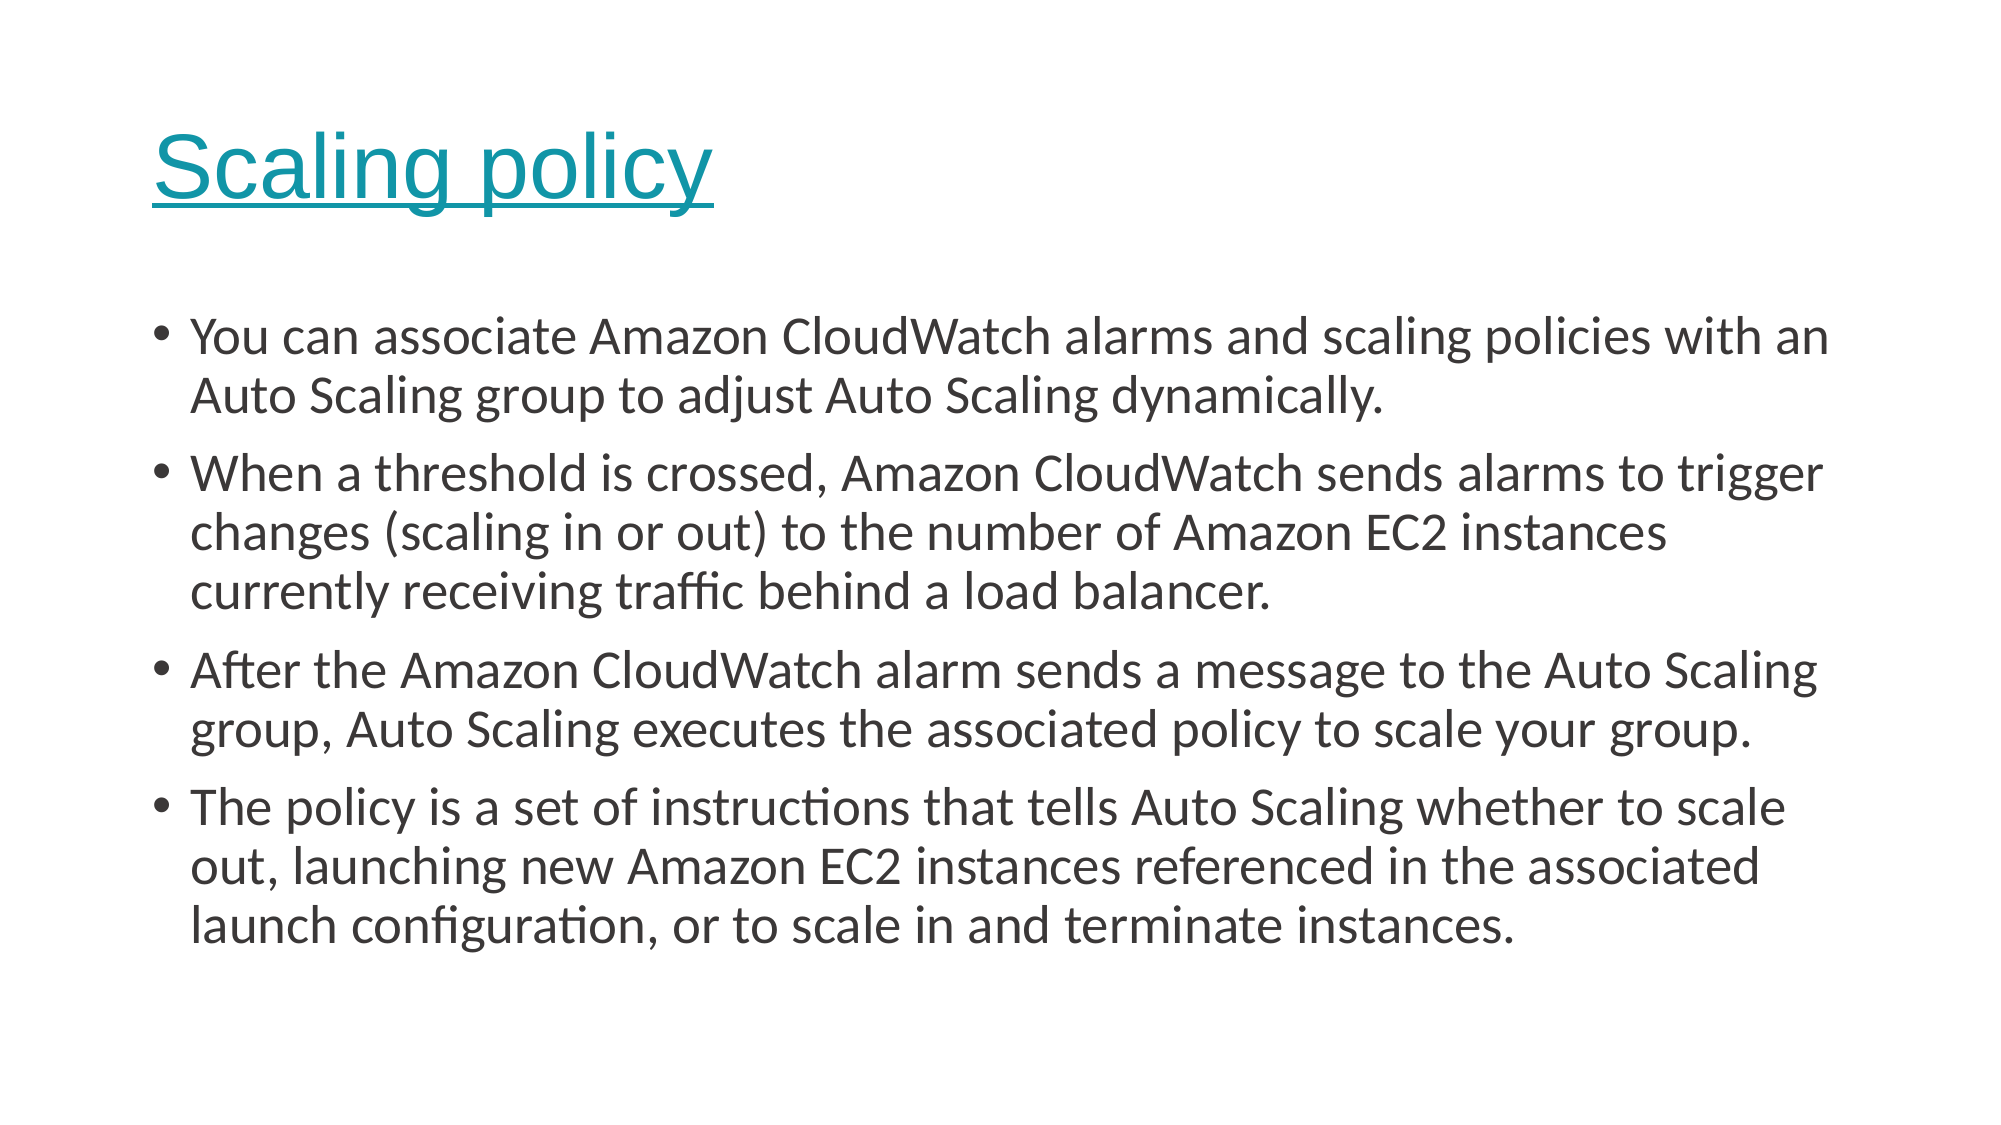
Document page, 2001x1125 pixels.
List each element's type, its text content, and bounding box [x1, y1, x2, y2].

title Scaling policy [137, 59, 1863, 278]
list You can associate Amazon CloudWatch alarms and scaling policies with an Auto Scaling group to adjust Auto Scaling dynamically. When a threshold is crossed, Amazon CloudWatch sends alarms to trigger changes (scaling in or out) to the number of Amazon EC2 instances currently receiving traffic behind a load balancer. After the Amazon CloudWatch alarm sends a message to the Auto Scaling group, Auto Scaling executes the associated policy to scale your group. The policy is a set of instructions that tells Auto Scaling whether to scale out, launching new Amazon EC2 instances referenced in the associated launch configuration, or to scale in and terminate instances. [137, 299, 1863, 1014]
